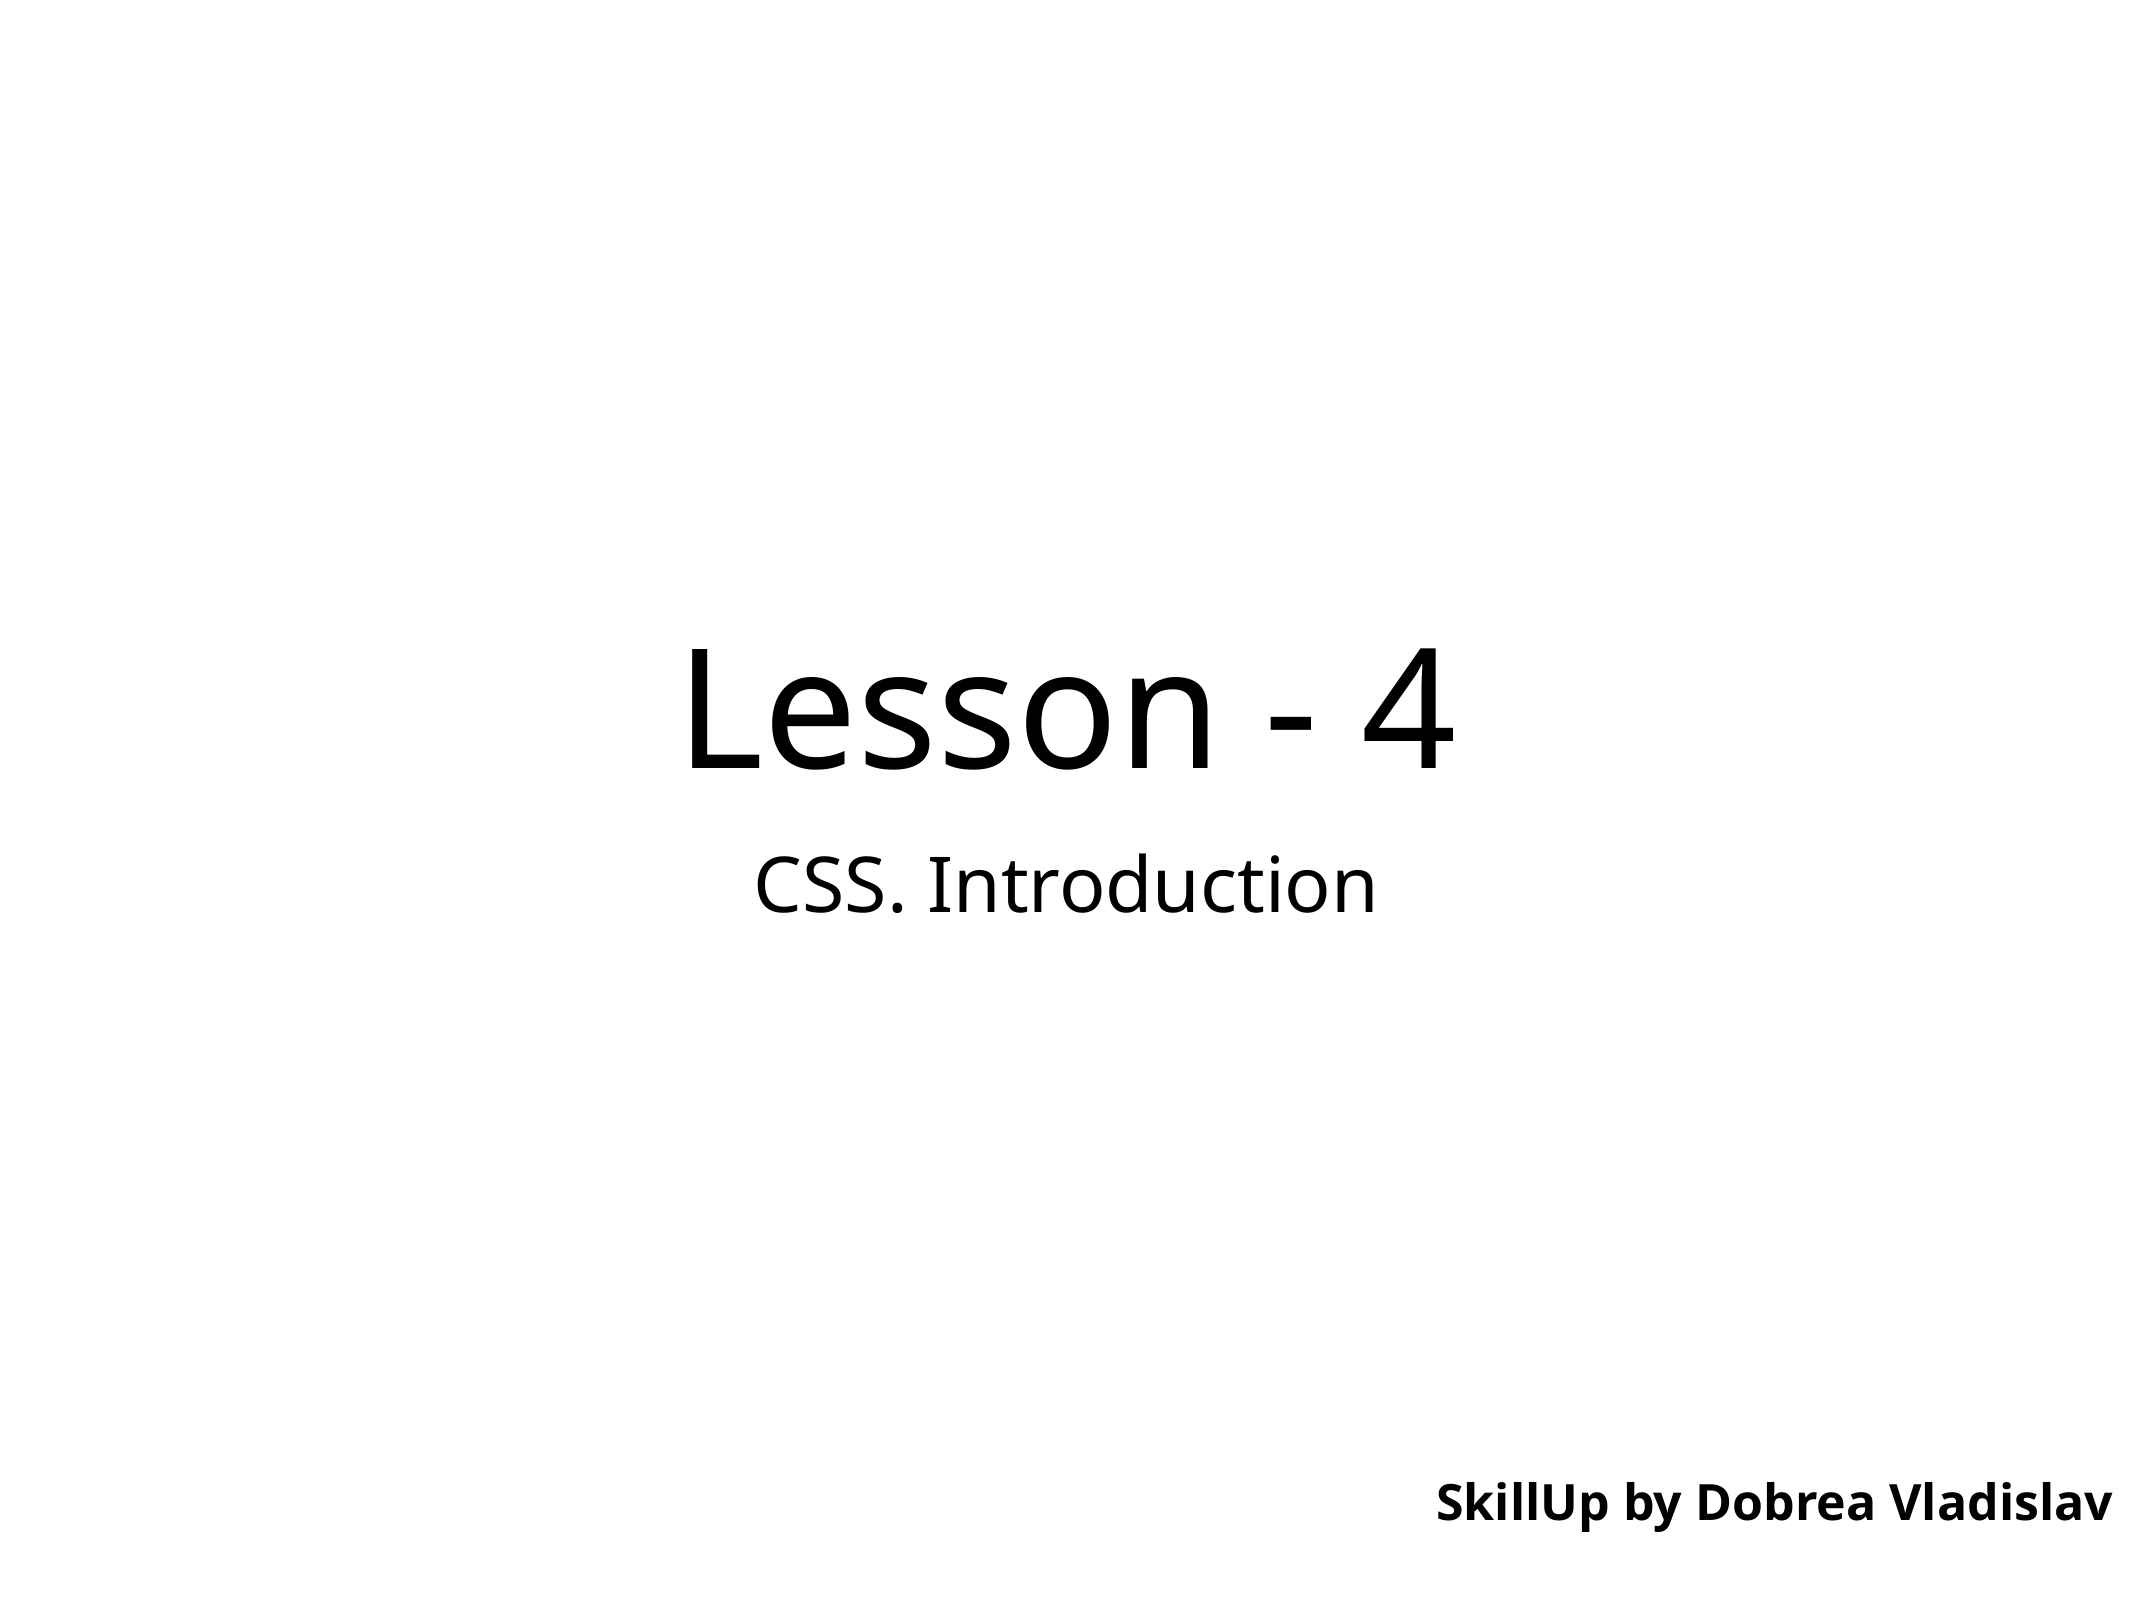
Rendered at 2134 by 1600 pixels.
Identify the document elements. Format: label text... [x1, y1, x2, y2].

text_box SkillUp by Dobrea Vladislav [1428, 1461, 2122, 1539]
subtitle CSS. Introduction [207, 826, 1926, 1013]
title Lesson - 4 [207, 268, 1926, 811]
